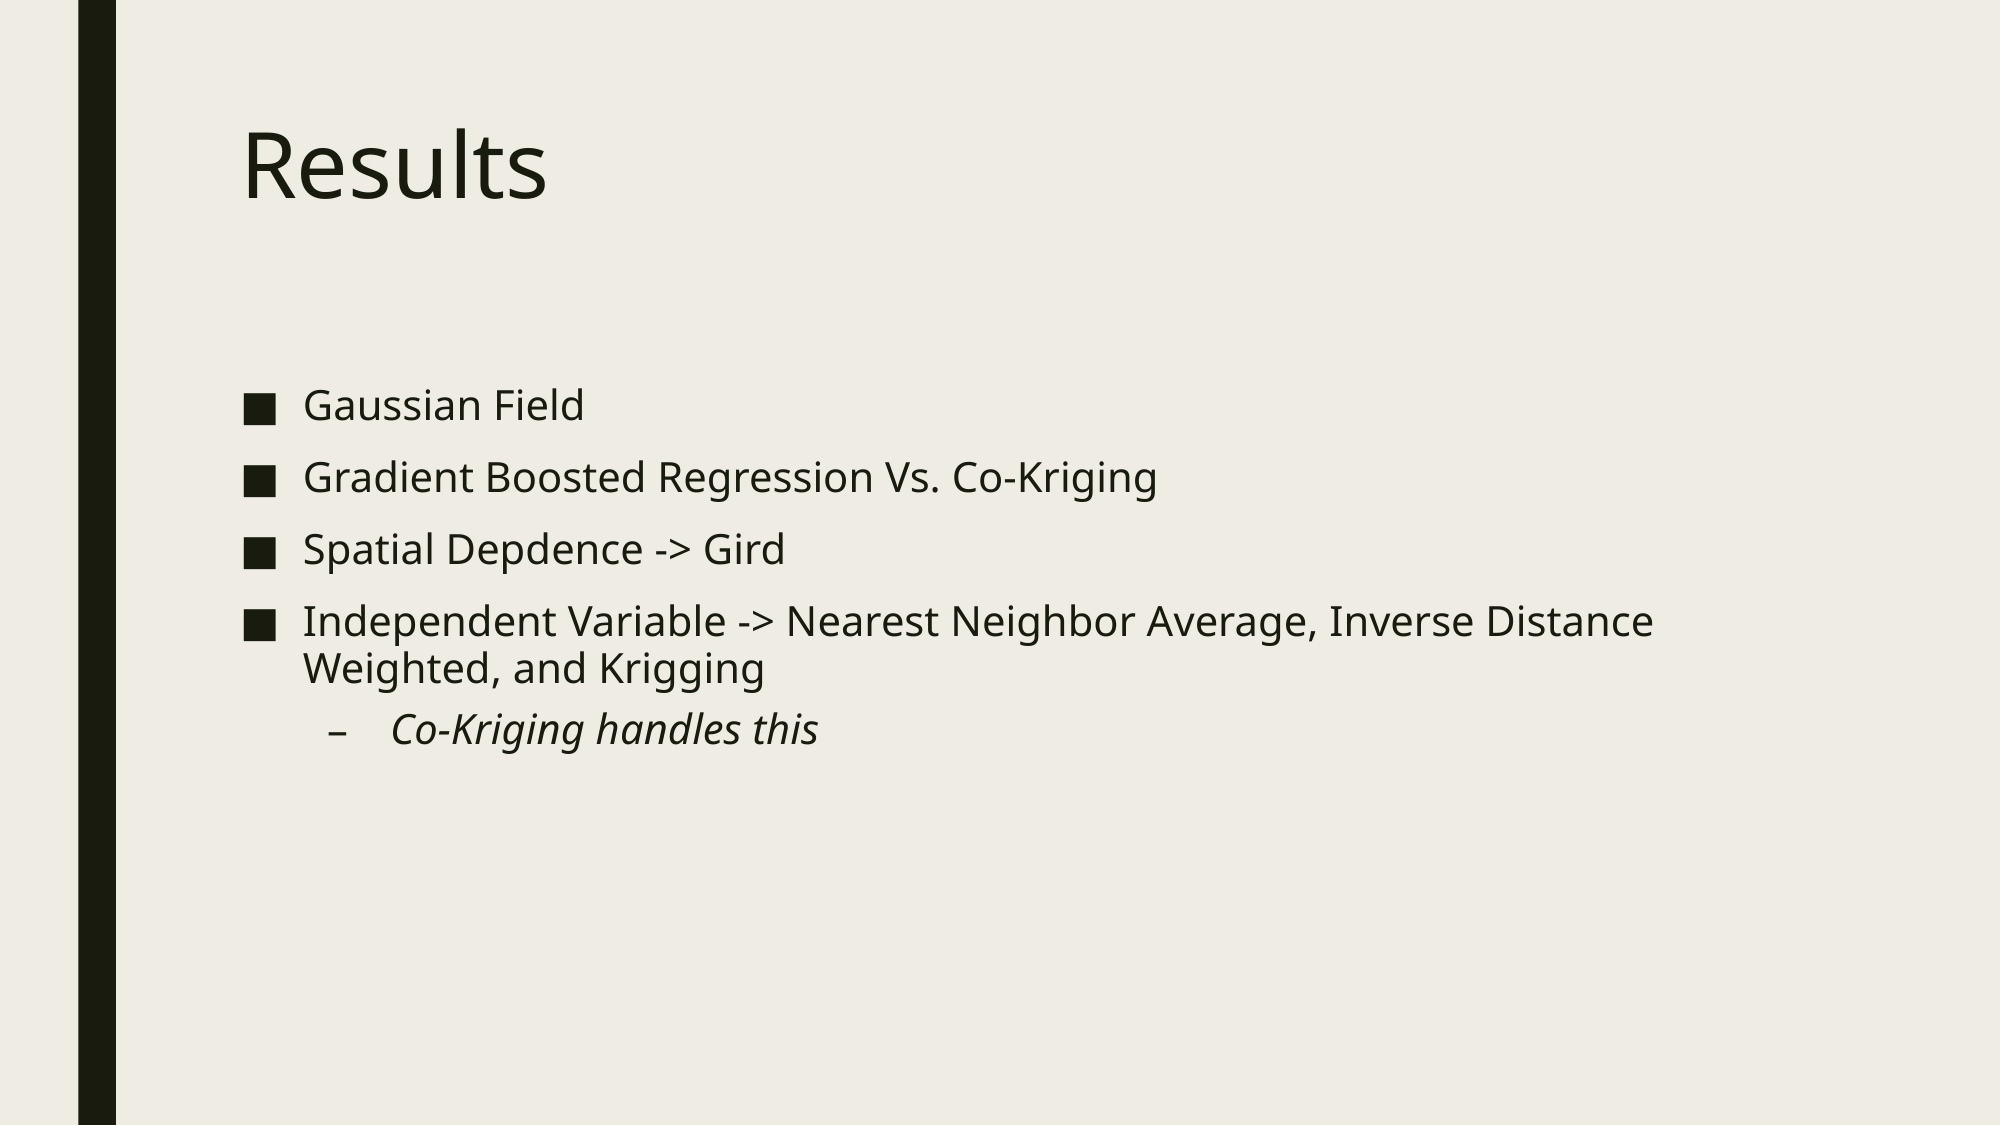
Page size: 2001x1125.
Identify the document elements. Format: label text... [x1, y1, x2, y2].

list Gaussian Field Gradient Boosted Regression Vs. Co-Kriging Spatial Depdence -> Gird Independent Variable -> Nearest Neighbor Average, Inverse Distance Weighted, and Krigging Co-Kriging handles this [225, 375, 1800, 963]
title Results [225, 112, 1800, 357]
